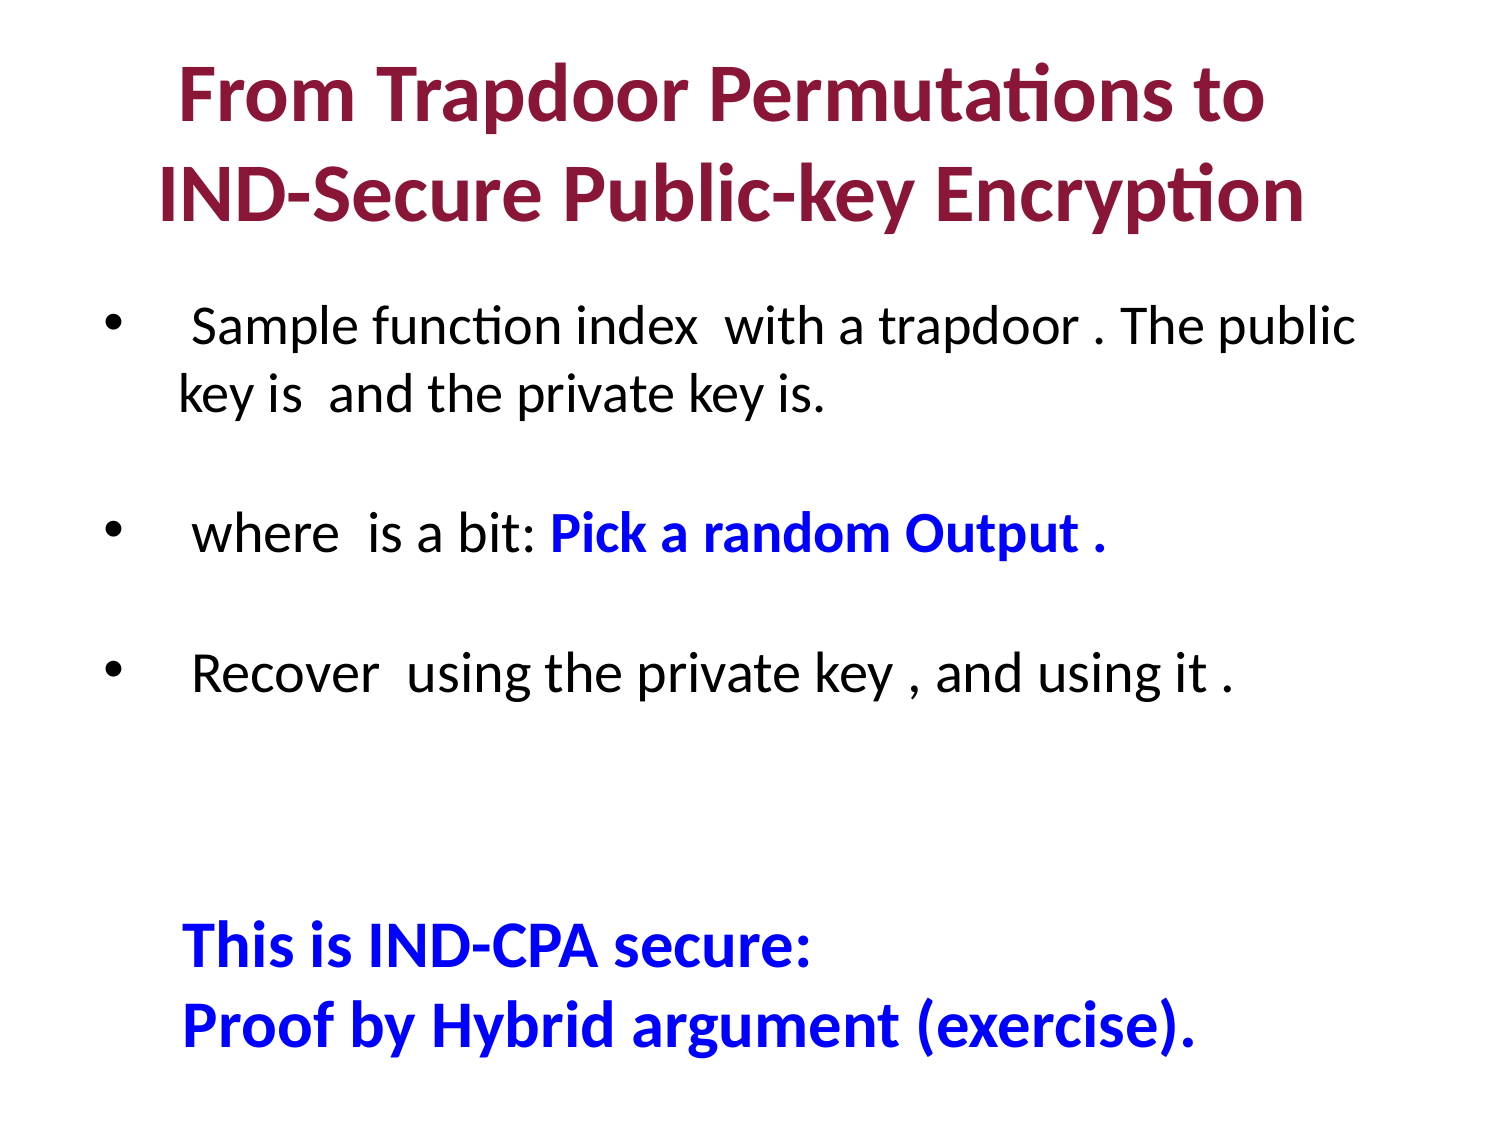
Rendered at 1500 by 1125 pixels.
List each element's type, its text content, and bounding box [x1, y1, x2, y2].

text_box From Trapdoor Permutations to IND-Secure Public-key Encryption [17, 30, 1447, 315]
text_box This is IND-CPA secure: Proof by Hybrid argument (exercise). [168, 893, 1476, 1068]
